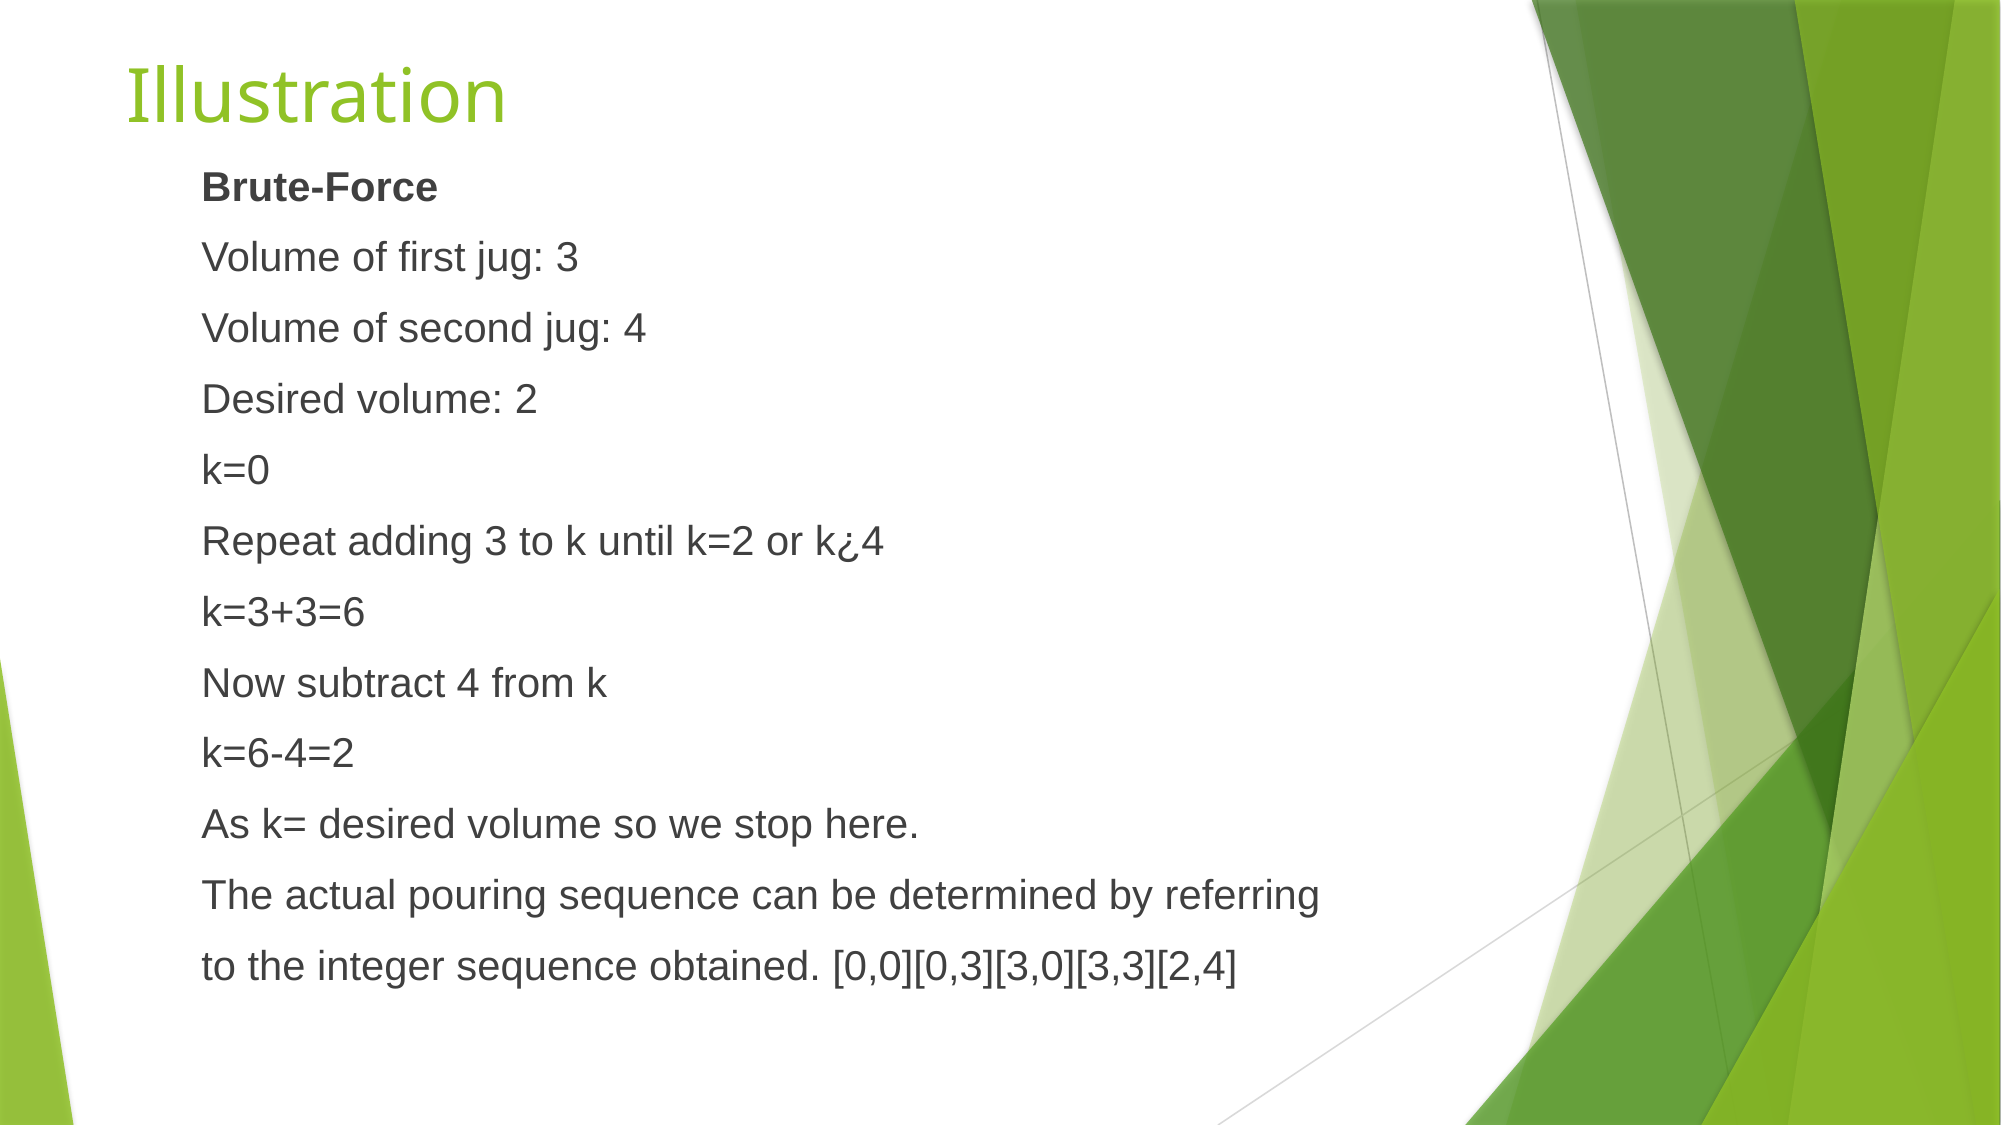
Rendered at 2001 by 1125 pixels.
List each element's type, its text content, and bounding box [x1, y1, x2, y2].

title Illustration [111, 39, 1522, 317]
list Brute-Force Volume of first jug: 3 Volume of second jug: 4 Desired volume: 2 k=0 Repeat adding 3 to k until k=2 or k¿4 k=3+3=6 Now subtract 4 from k k=6-4=2 As k= desired volume so we stop here. The actual pouring sequence can be determined by referring to the integer sequence obtained. [0,0][0,3][3,0][3,3][2,4] [186, 151, 1597, 789]
